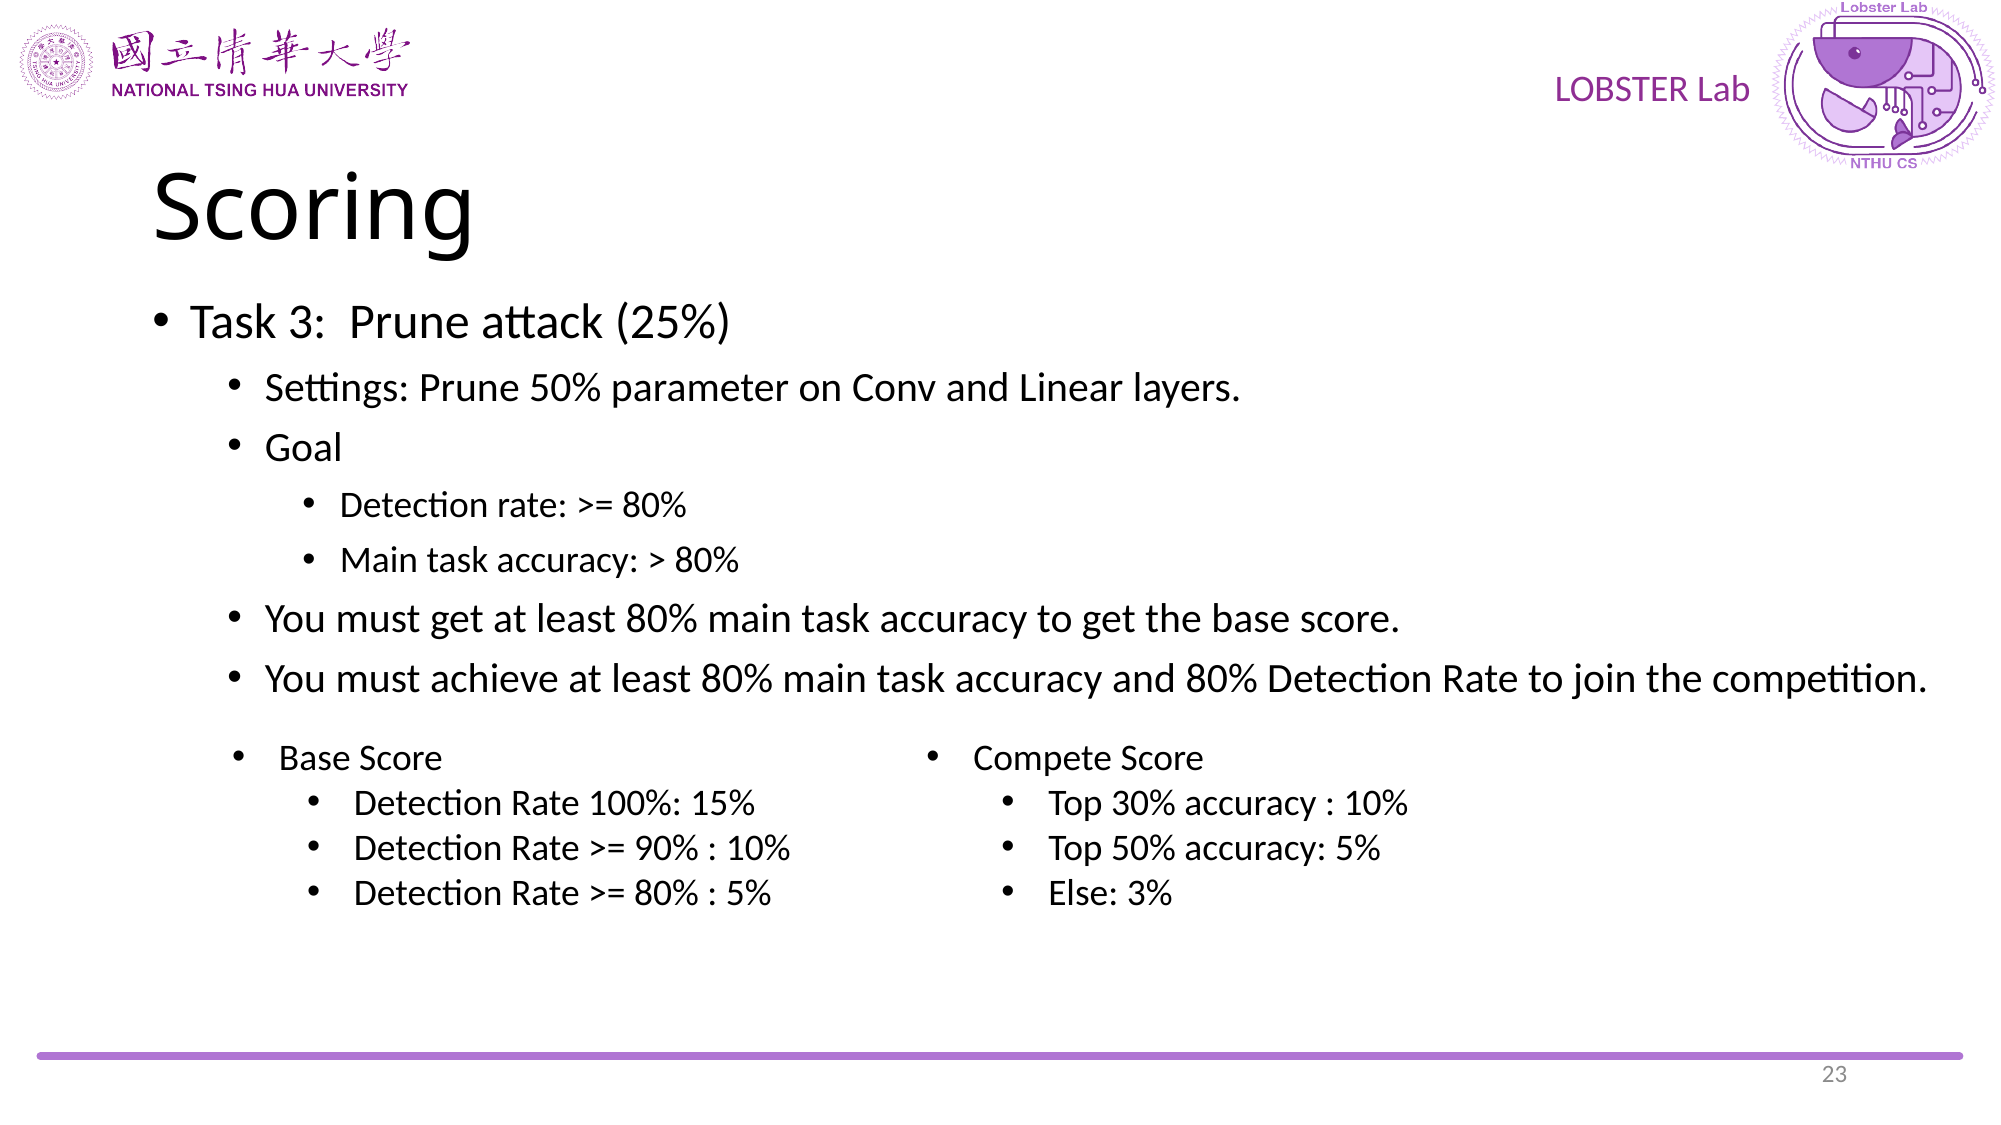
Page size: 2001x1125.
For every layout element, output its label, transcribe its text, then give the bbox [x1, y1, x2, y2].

title Scoring [137, 101, 1863, 251]
text_box Compete Score Top 30% accuracy : 10% Top 50% accuracy: 5% Else: 3% [911, 725, 1501, 966]
text_box Base Score Detection Rate 100%: 15% Detection Rate >= 90% : 10% Detection Rate >= 80% : 5% [217, 725, 832, 921]
list Task 3: Prune attack (25%) Settings: Prune 50% parameter on Conv and Linear layers. Goal Detection rate: >= 80% Main task accuracy: > 80% You must get at least 80% main task accuracy to get the base score. You must achieve at least 80% main task accuracy and 80% Detection Rate to join the competition. [137, 251, 2000, 1056]
picture [19, 24, 410, 100]
slide_number 23 [1412, 1042, 1863, 1103]
picture [1767, 0, 2000, 173]
